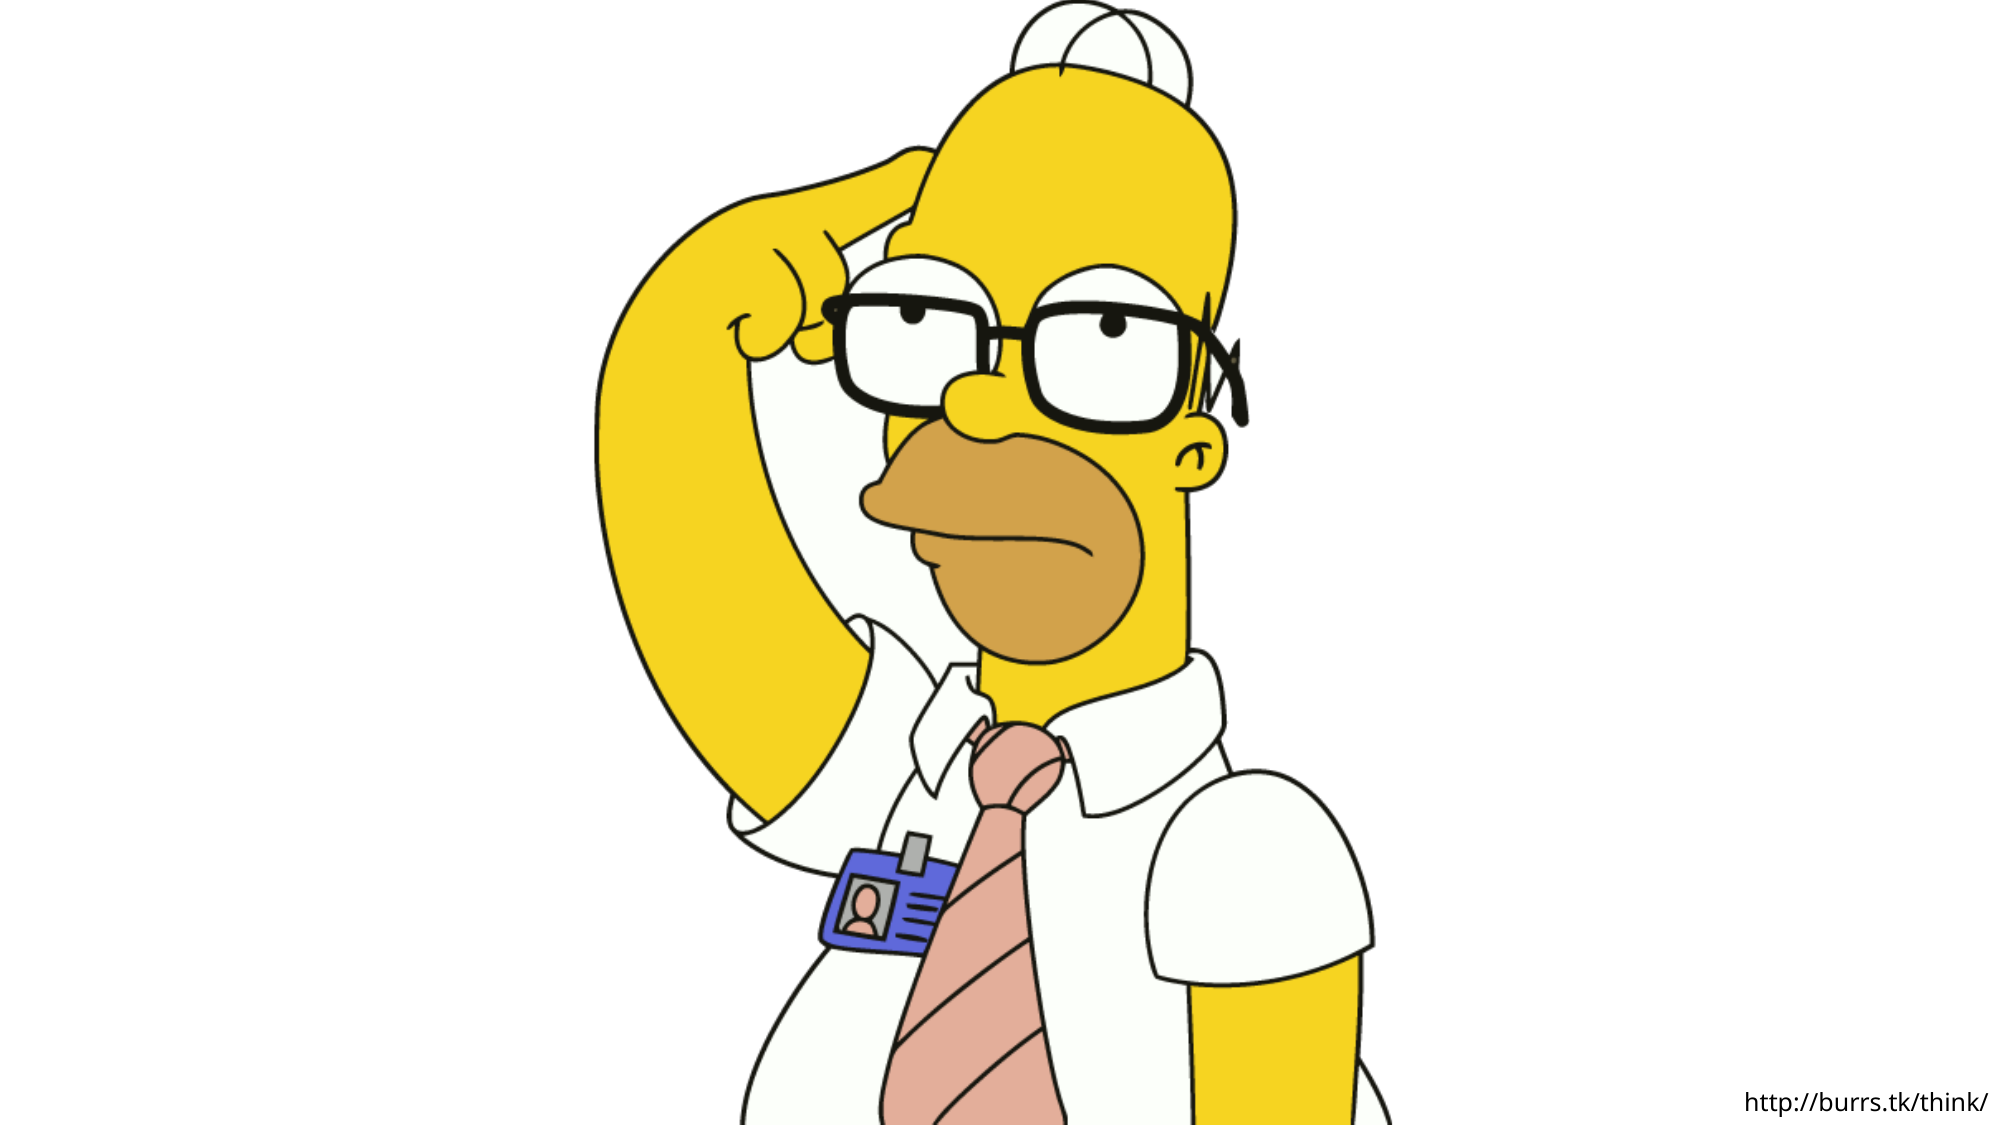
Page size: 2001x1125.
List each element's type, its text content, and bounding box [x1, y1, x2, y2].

picture [149, 0, 1838, 1125]
text_box http://burrs.tk/think/ [1838, 1079, 2000, 1125]
